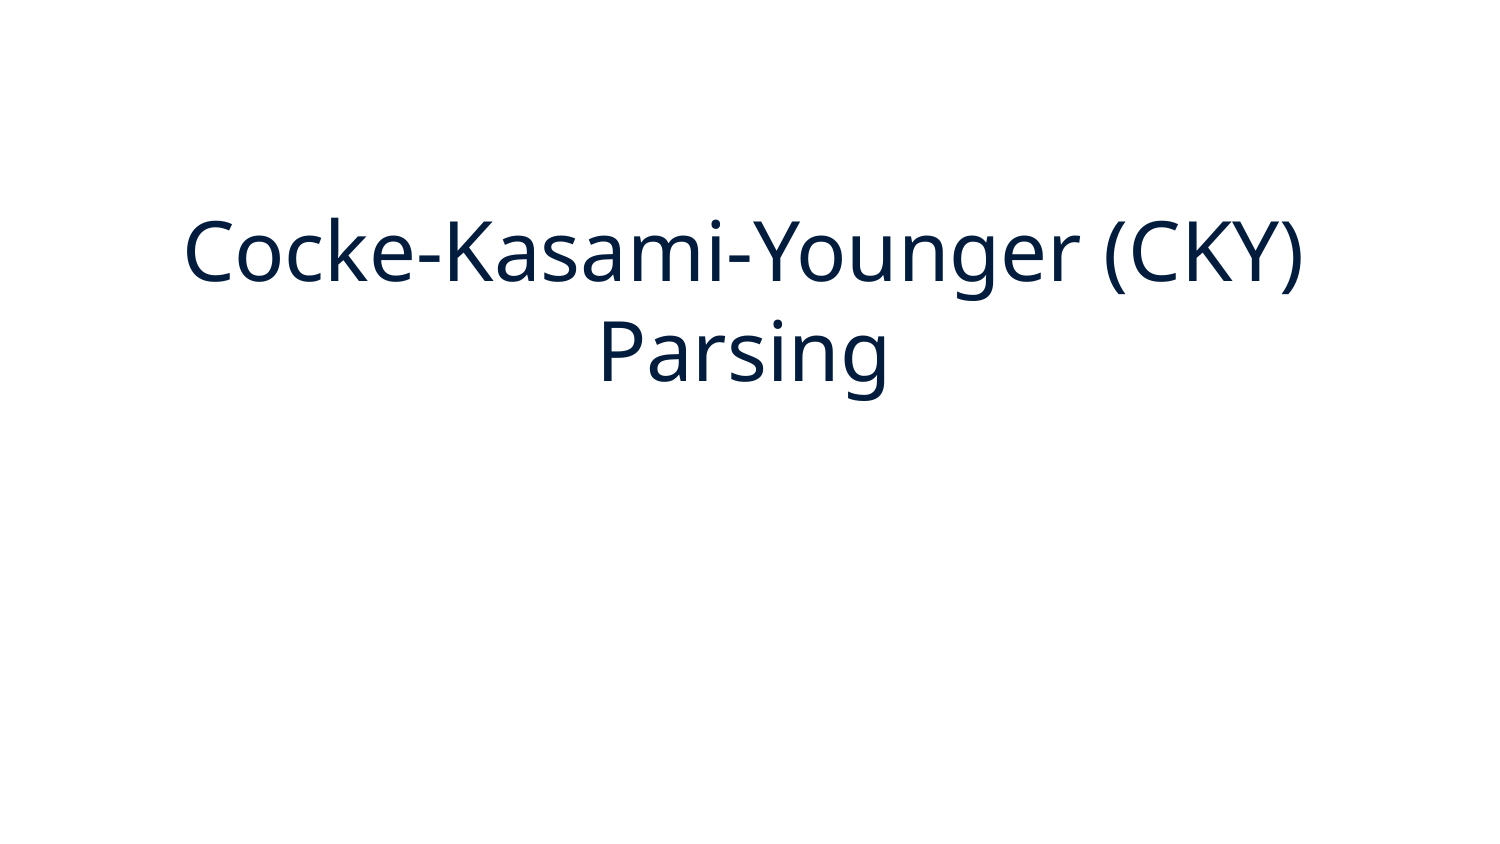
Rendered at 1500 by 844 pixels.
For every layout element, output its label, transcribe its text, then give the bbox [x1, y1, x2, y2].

title Cocke-Kasami-Younger (CKY) Parsing [43, 190, 1445, 443]
